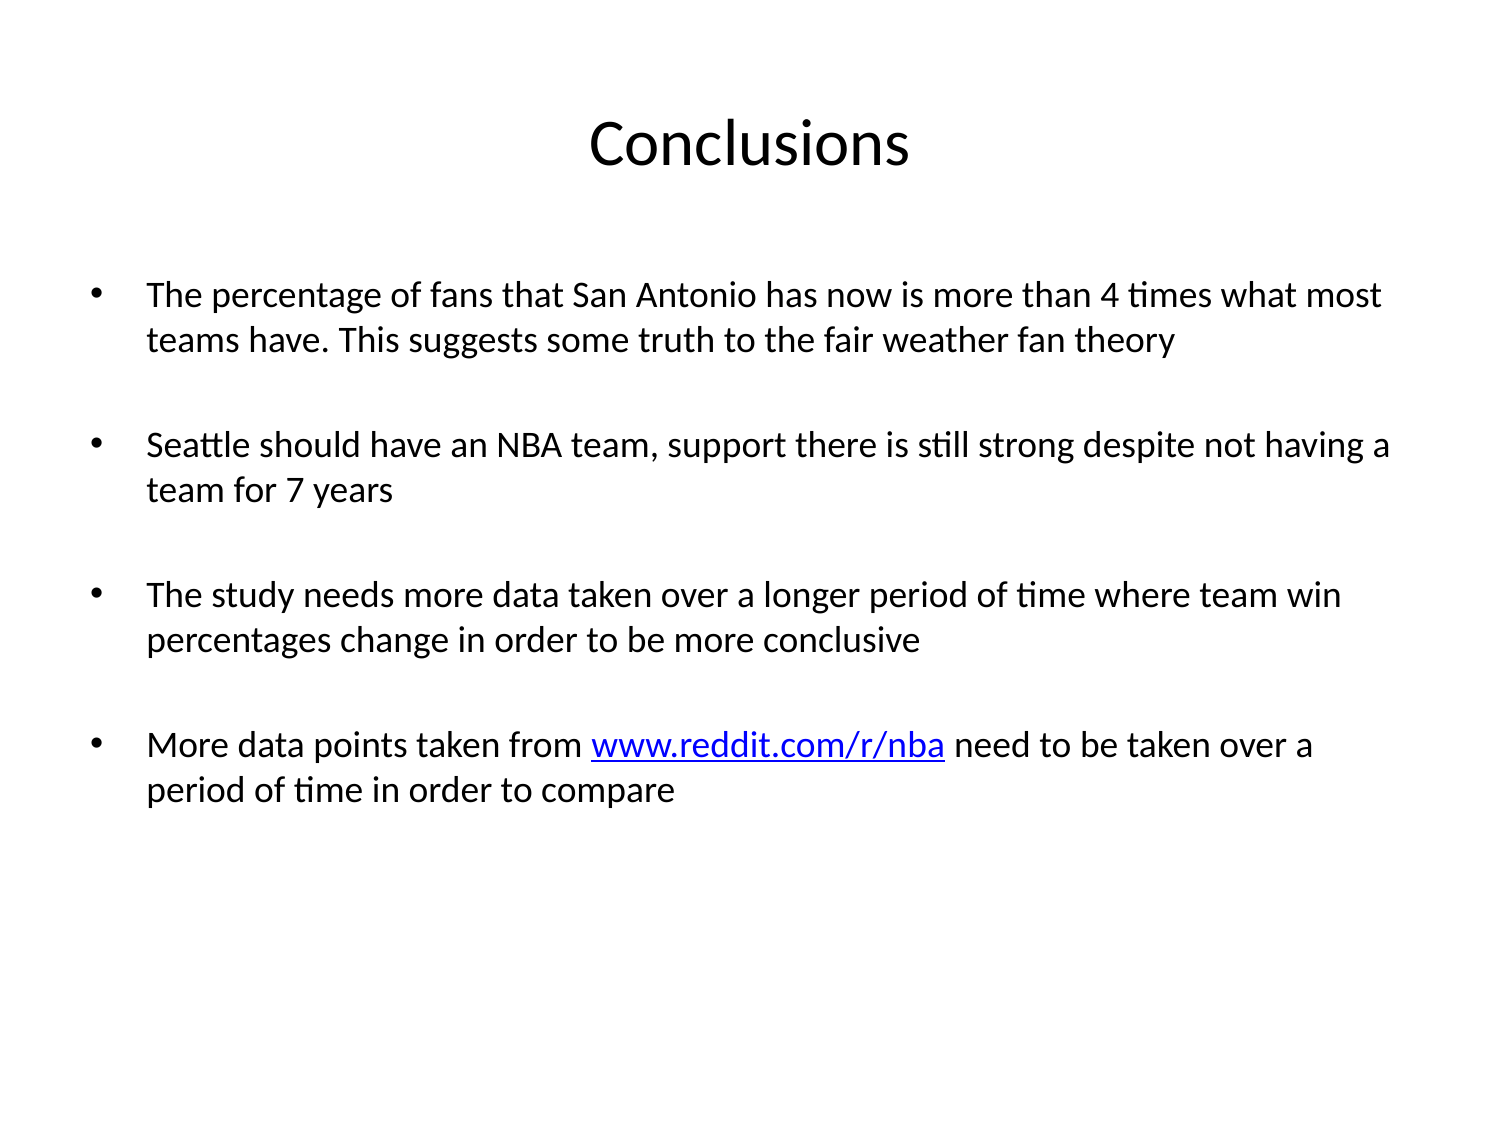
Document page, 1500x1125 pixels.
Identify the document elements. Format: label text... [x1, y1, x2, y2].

title Conclusions [75, 45, 1425, 233]
list The percentage of fans that San Antonio has now is more than 4 times what most teams have. This suggests some truth to the fair weather fan theory Seattle should have an NBA team, support there is still strong despite not having a team for 7 years The study needs more data taken over a longer period of time where team win percentages change in order to be more conclusive More data points taken from www.reddit.com/r/nba need to be taken over a period of time in order to compare [75, 262, 1425, 1005]
